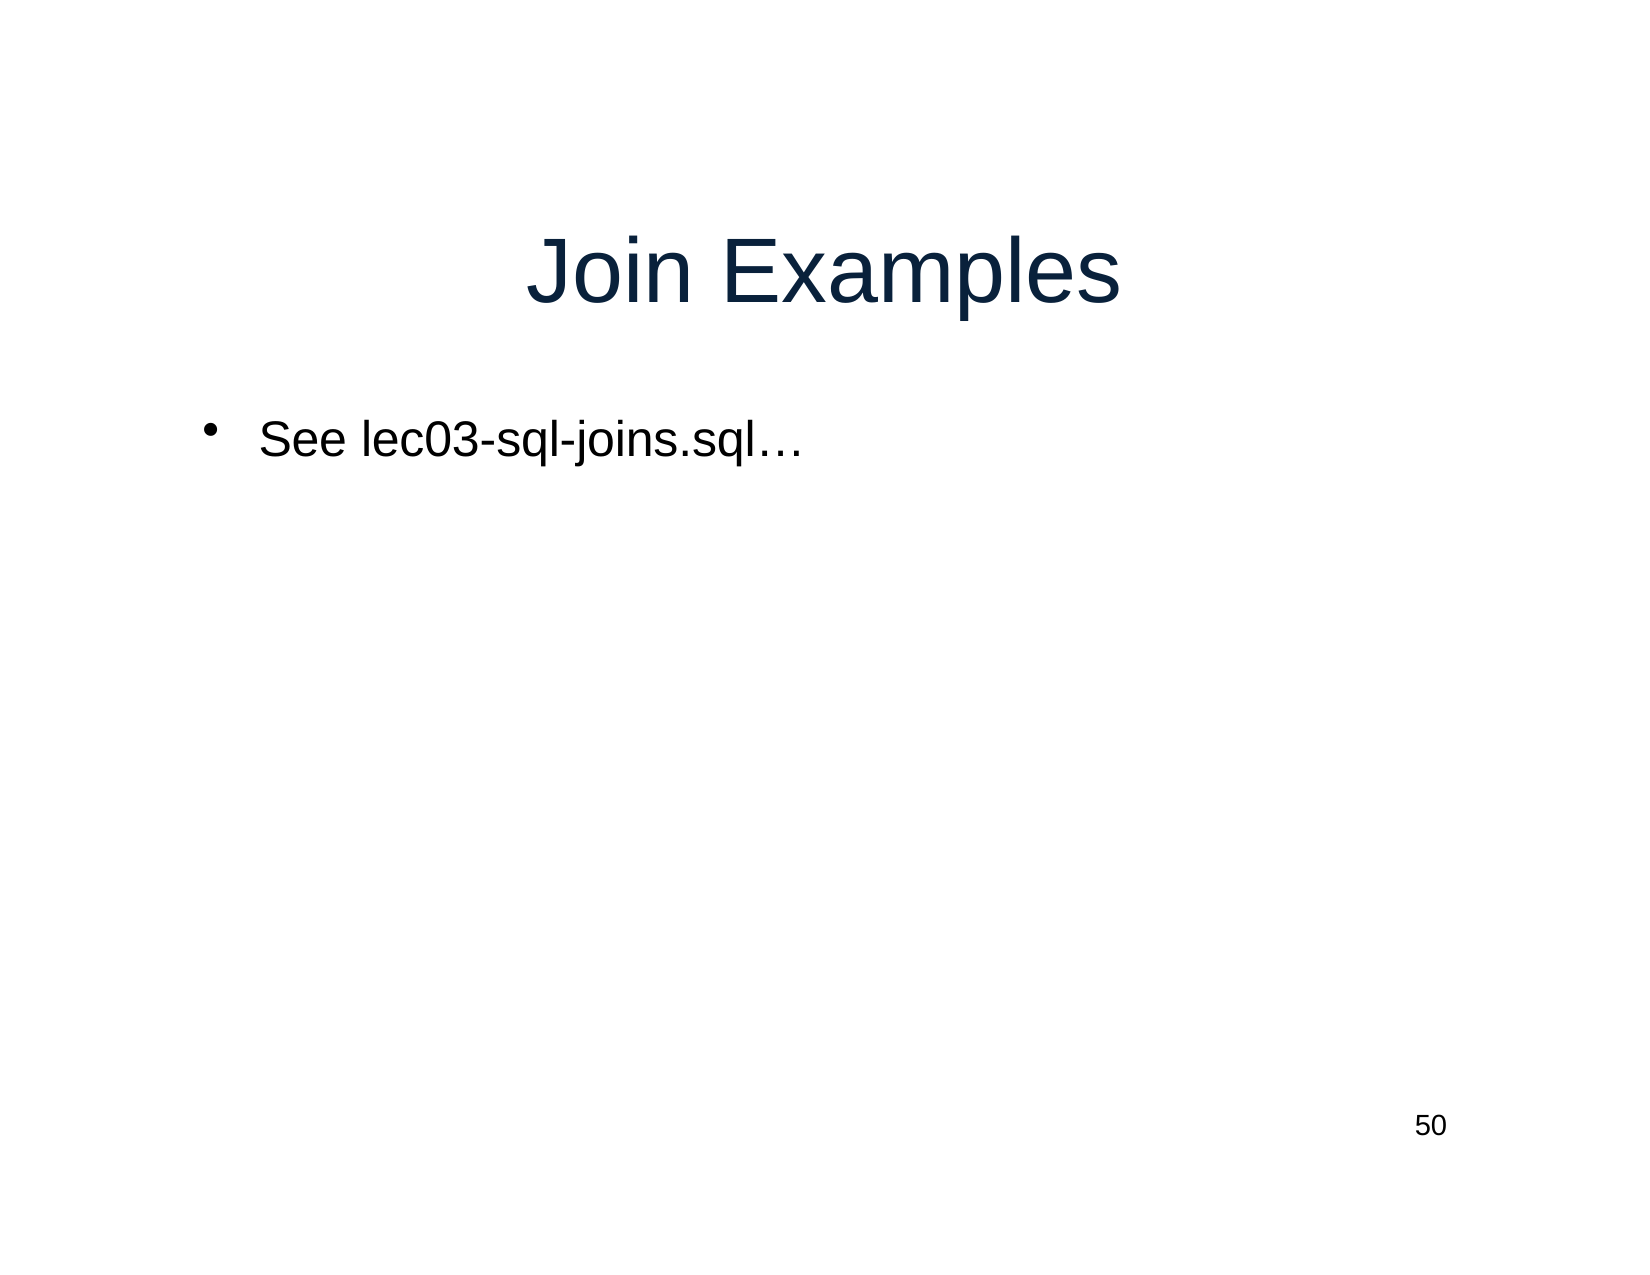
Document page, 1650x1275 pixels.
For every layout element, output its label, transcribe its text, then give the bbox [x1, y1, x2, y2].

title Join Examples [524, 209, 1126, 425]
slide_number 50 [1408, 1107, 1454, 1275]
text_box See lec03-sql-joins.sql… [200, 404, 850, 467]
